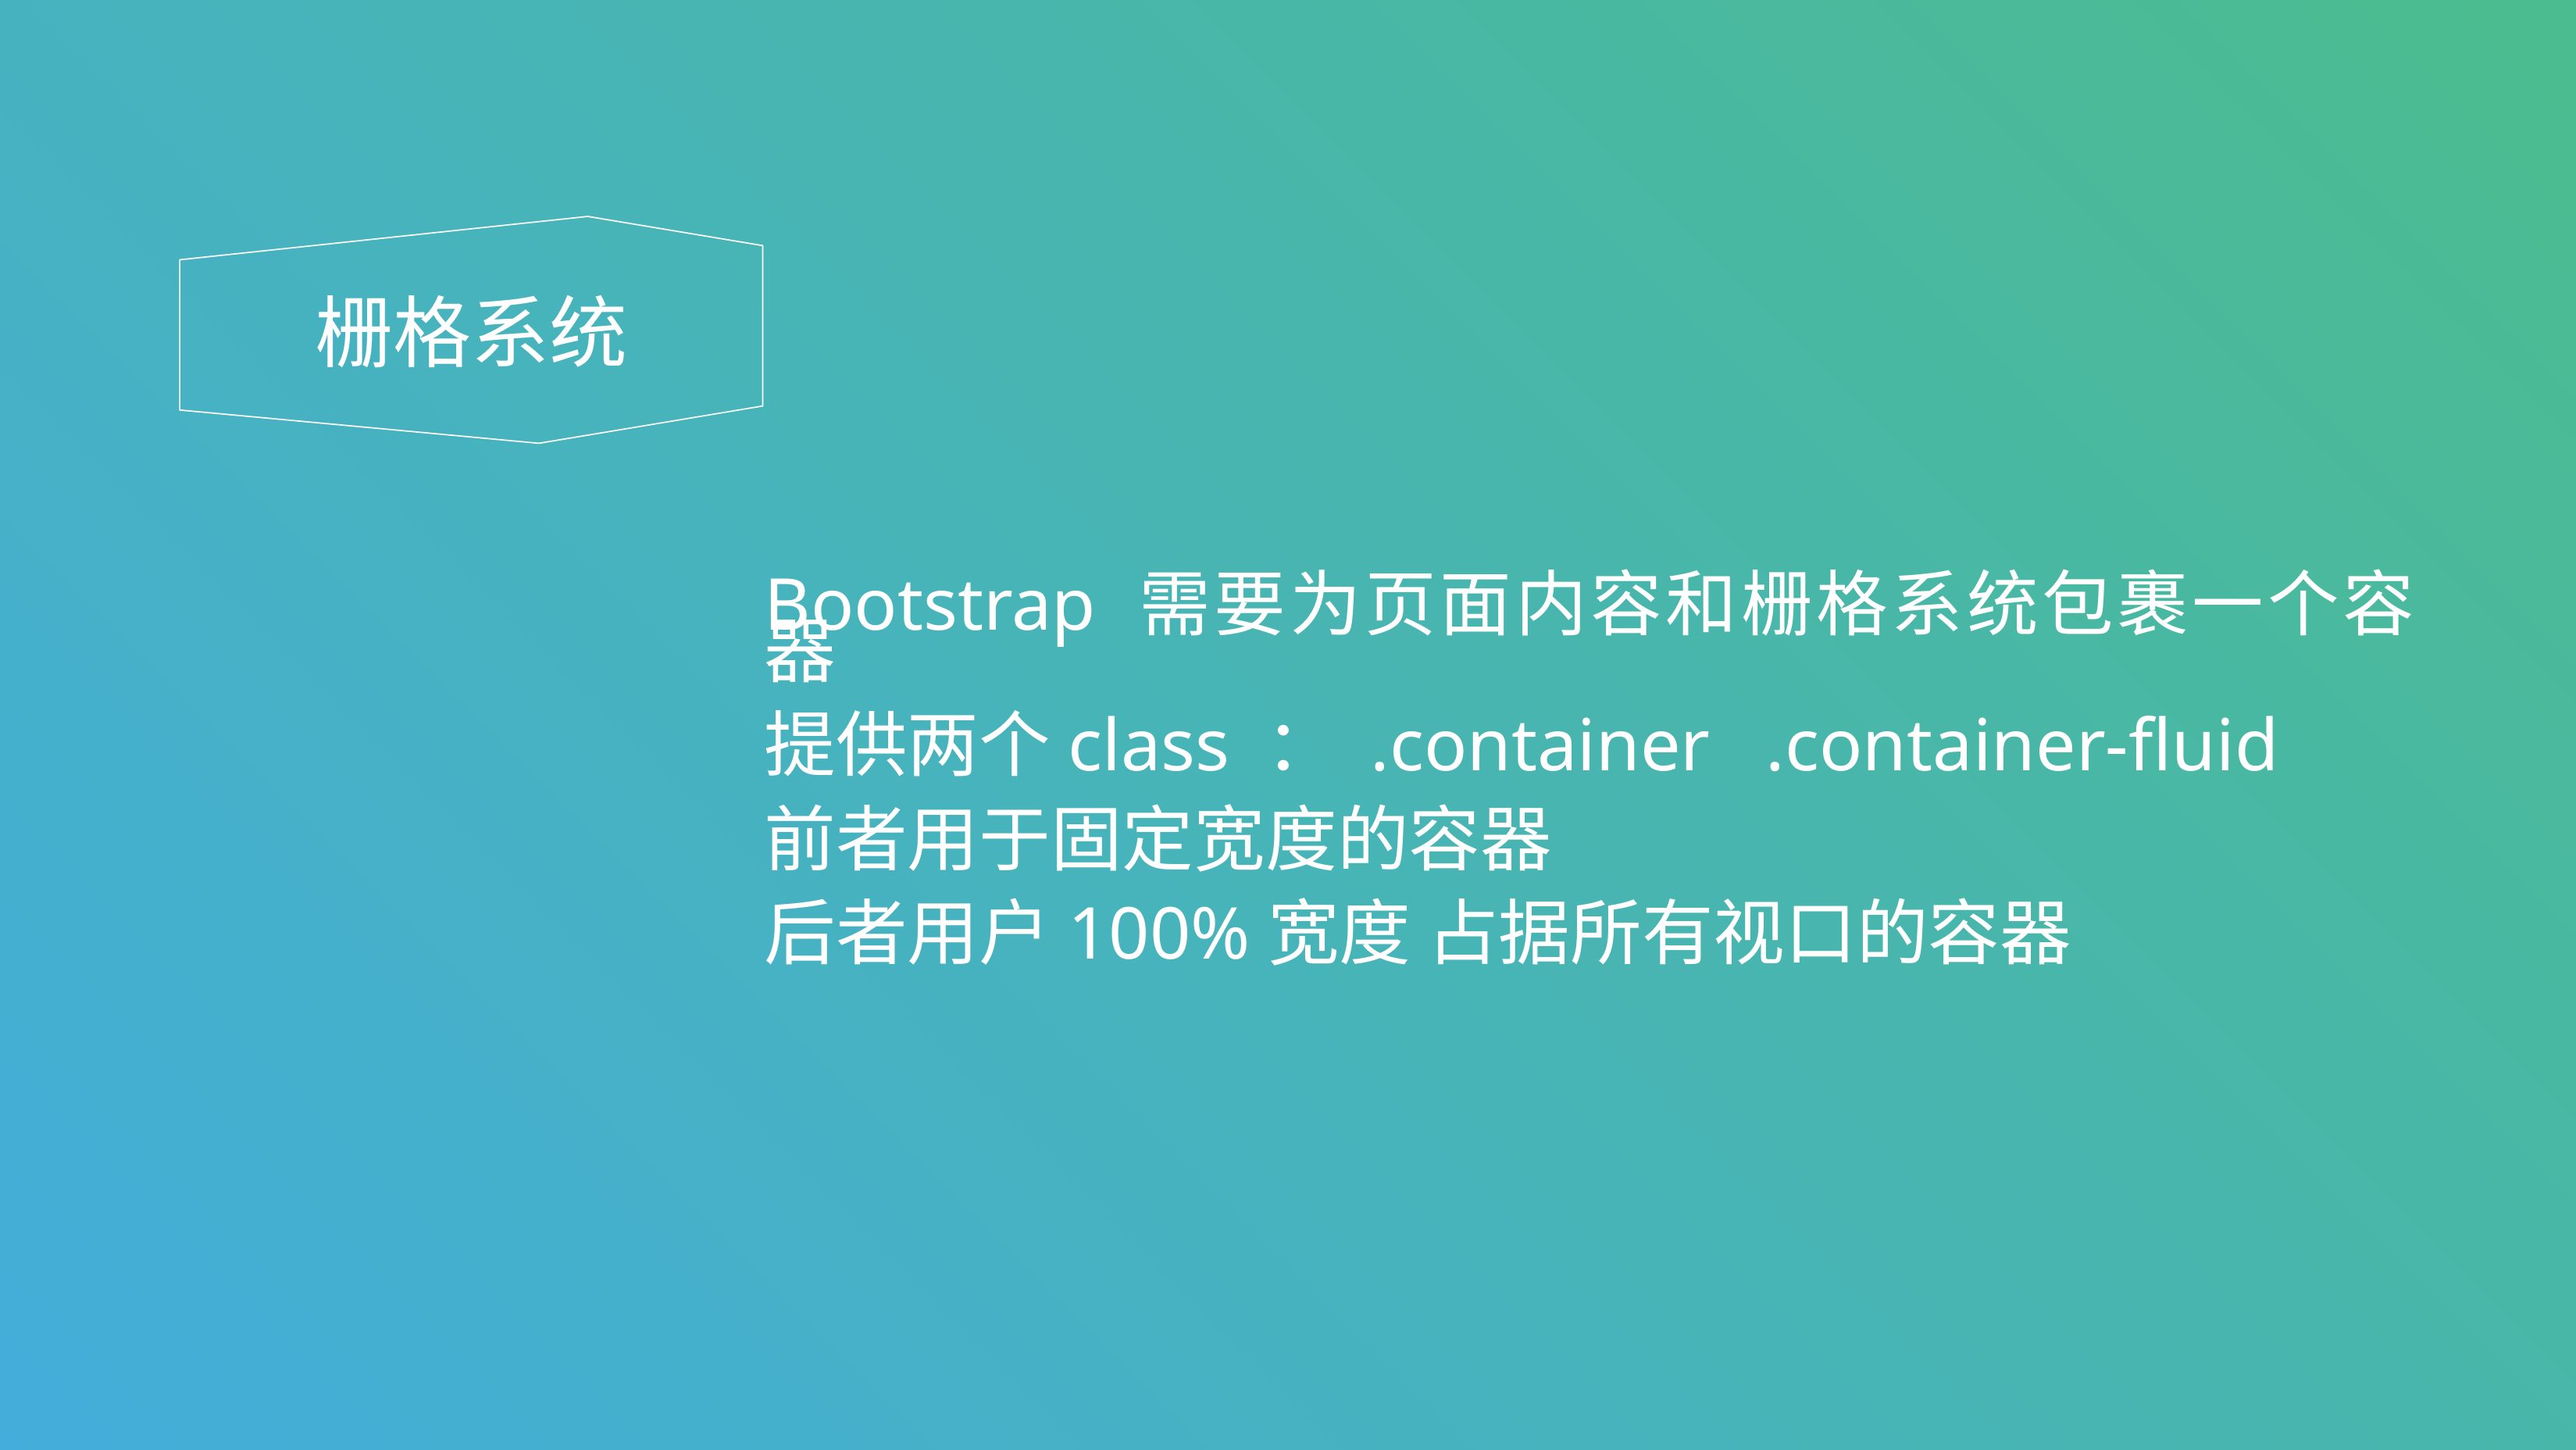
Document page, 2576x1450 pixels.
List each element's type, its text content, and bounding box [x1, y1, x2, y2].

text_box Bootstrap 需要为页面内容和栅格系统包裹一个容器 提供两个class ： .container .container-fluid 前者用于固定宽度的容器 后者用户100%宽度 占据所有视口的容器 [762, 597, 2417, 974]
text_box [180, 216, 763, 444]
